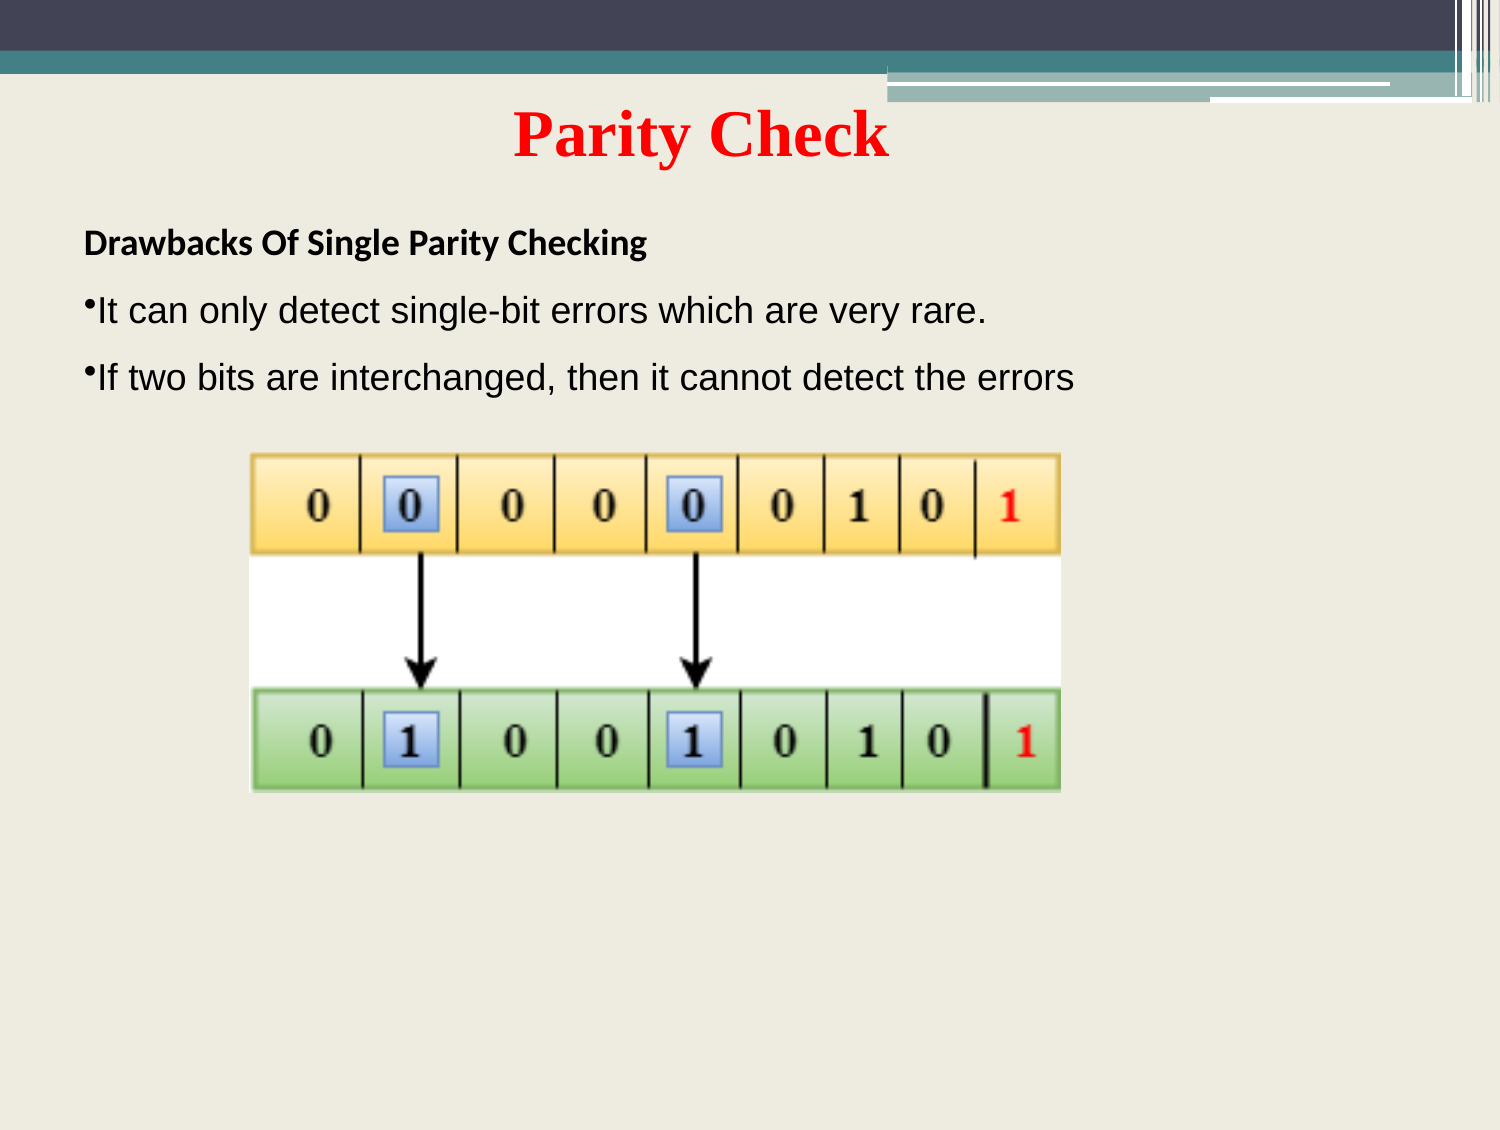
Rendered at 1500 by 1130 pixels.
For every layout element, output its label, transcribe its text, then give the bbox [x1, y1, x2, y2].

picture [249, 452, 1061, 793]
text_box Parity Check [379, 82, 1025, 177]
text_box Drawbacks Of Single Parity Checking It can only detect single-bit errors which are very rare. If two bits are interchanged, then it cannot detect the errors [69, 210, 1443, 496]
